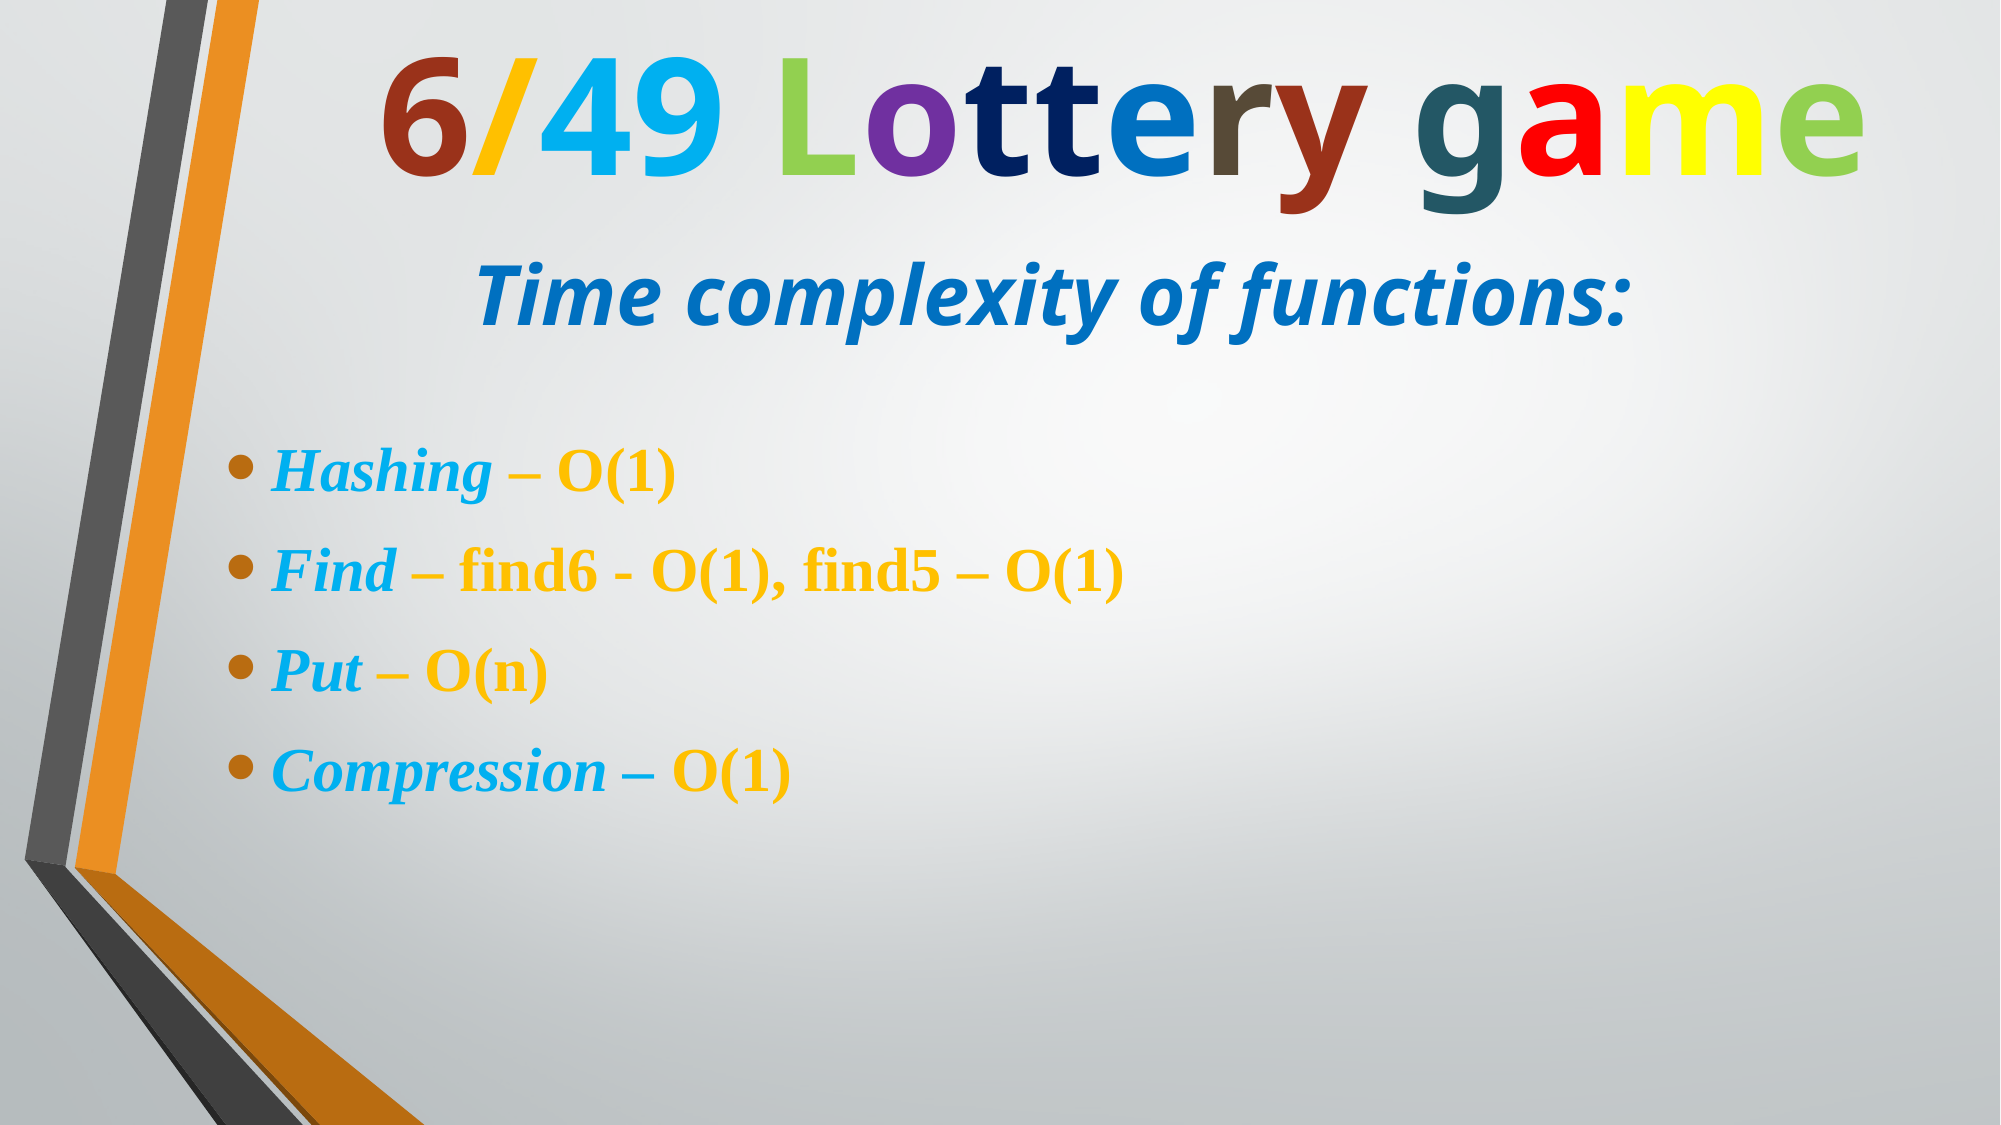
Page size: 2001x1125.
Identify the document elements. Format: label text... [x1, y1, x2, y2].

title Time complexity of functions: [210, 215, 1895, 369]
text_box Hashing – O(1) Find – find6 - O(1), find5 – O(1) Put – O(n) Compression – O(1) [210, 368, 2000, 865]
text_box 6/49 Lottery game [353, 0, 1895, 215]
